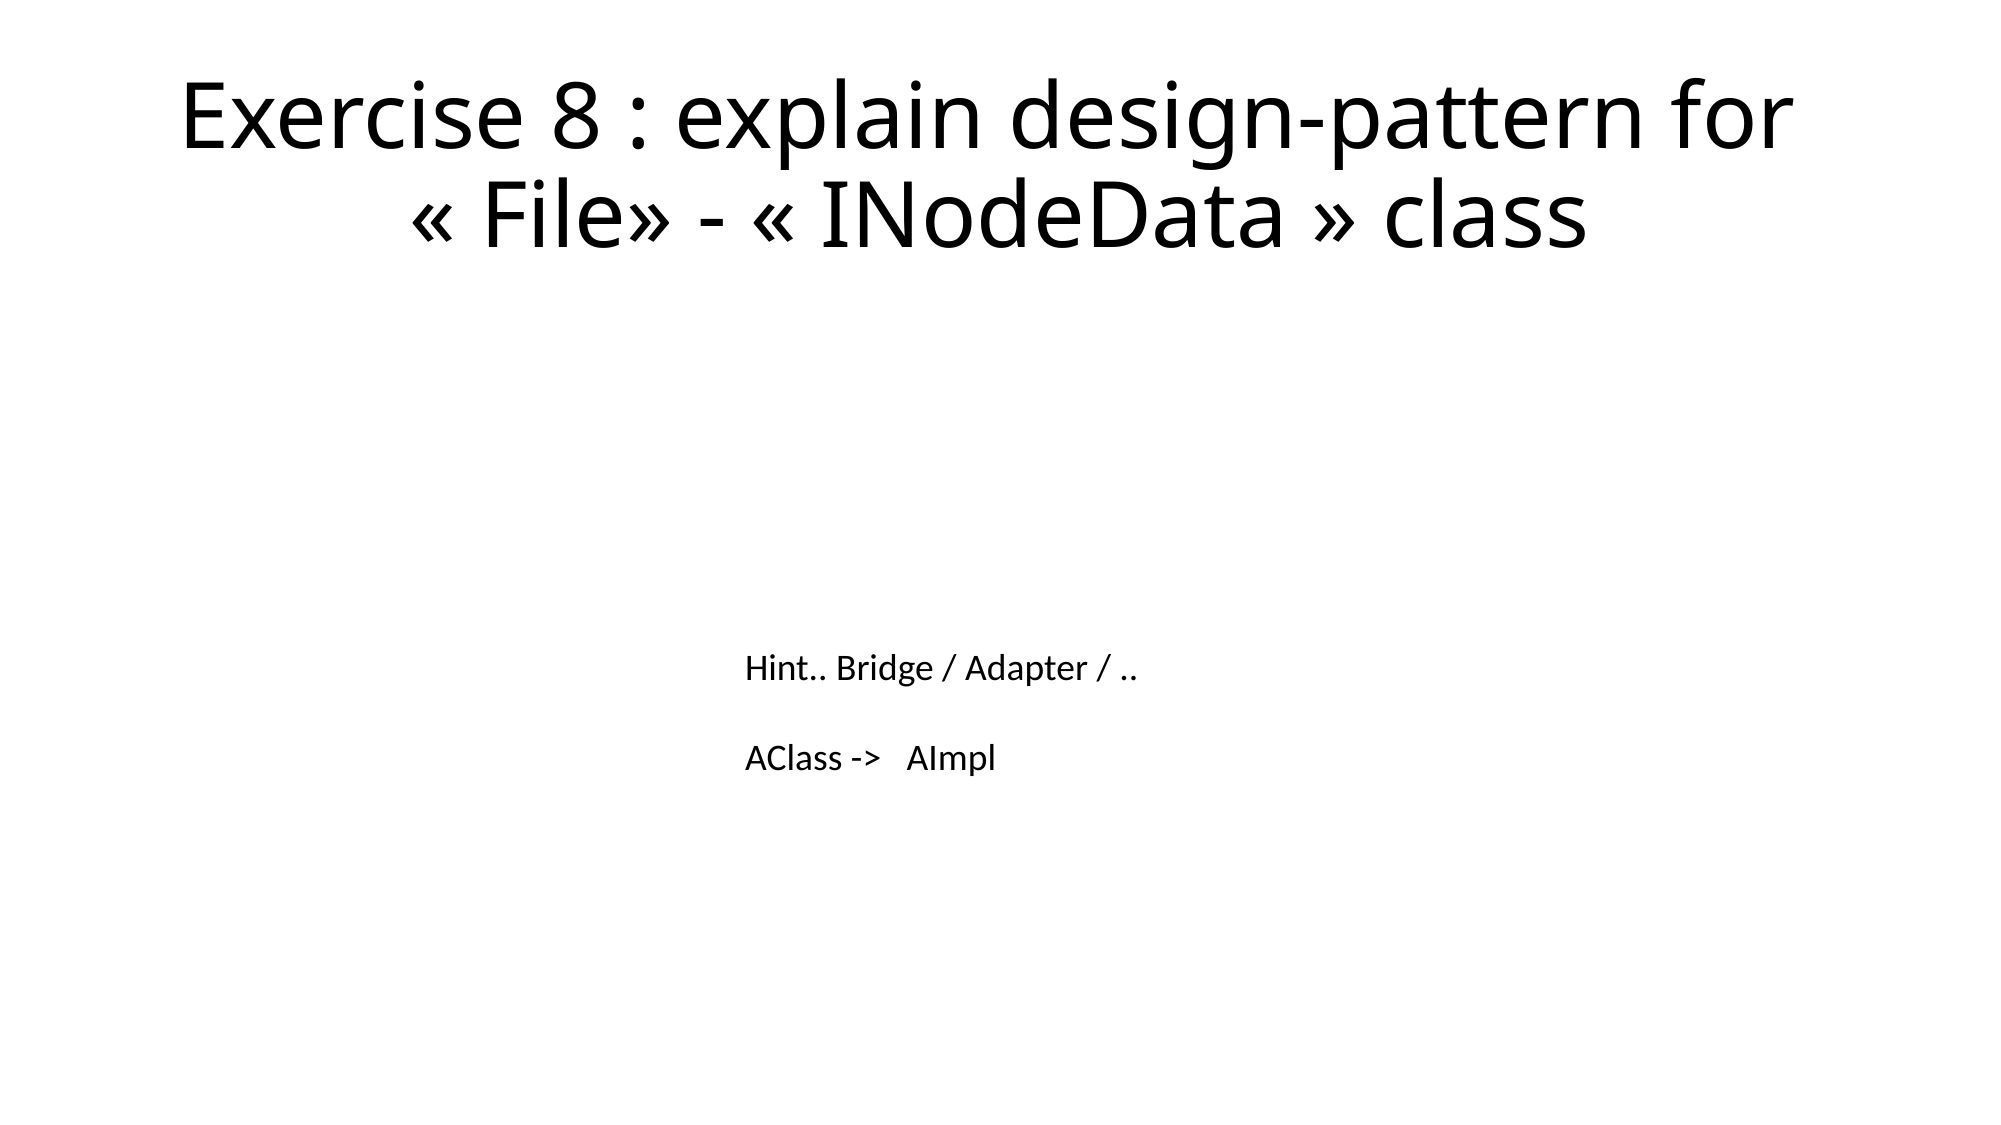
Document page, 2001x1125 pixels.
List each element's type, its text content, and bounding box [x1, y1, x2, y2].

text_box Hint.. Bridge / Adapter / .. AClass -> AImpl [730, 635, 1154, 785]
title Exercise 8 : explain design-pattern for « File» - « INodeData » class [137, 59, 1863, 278]
